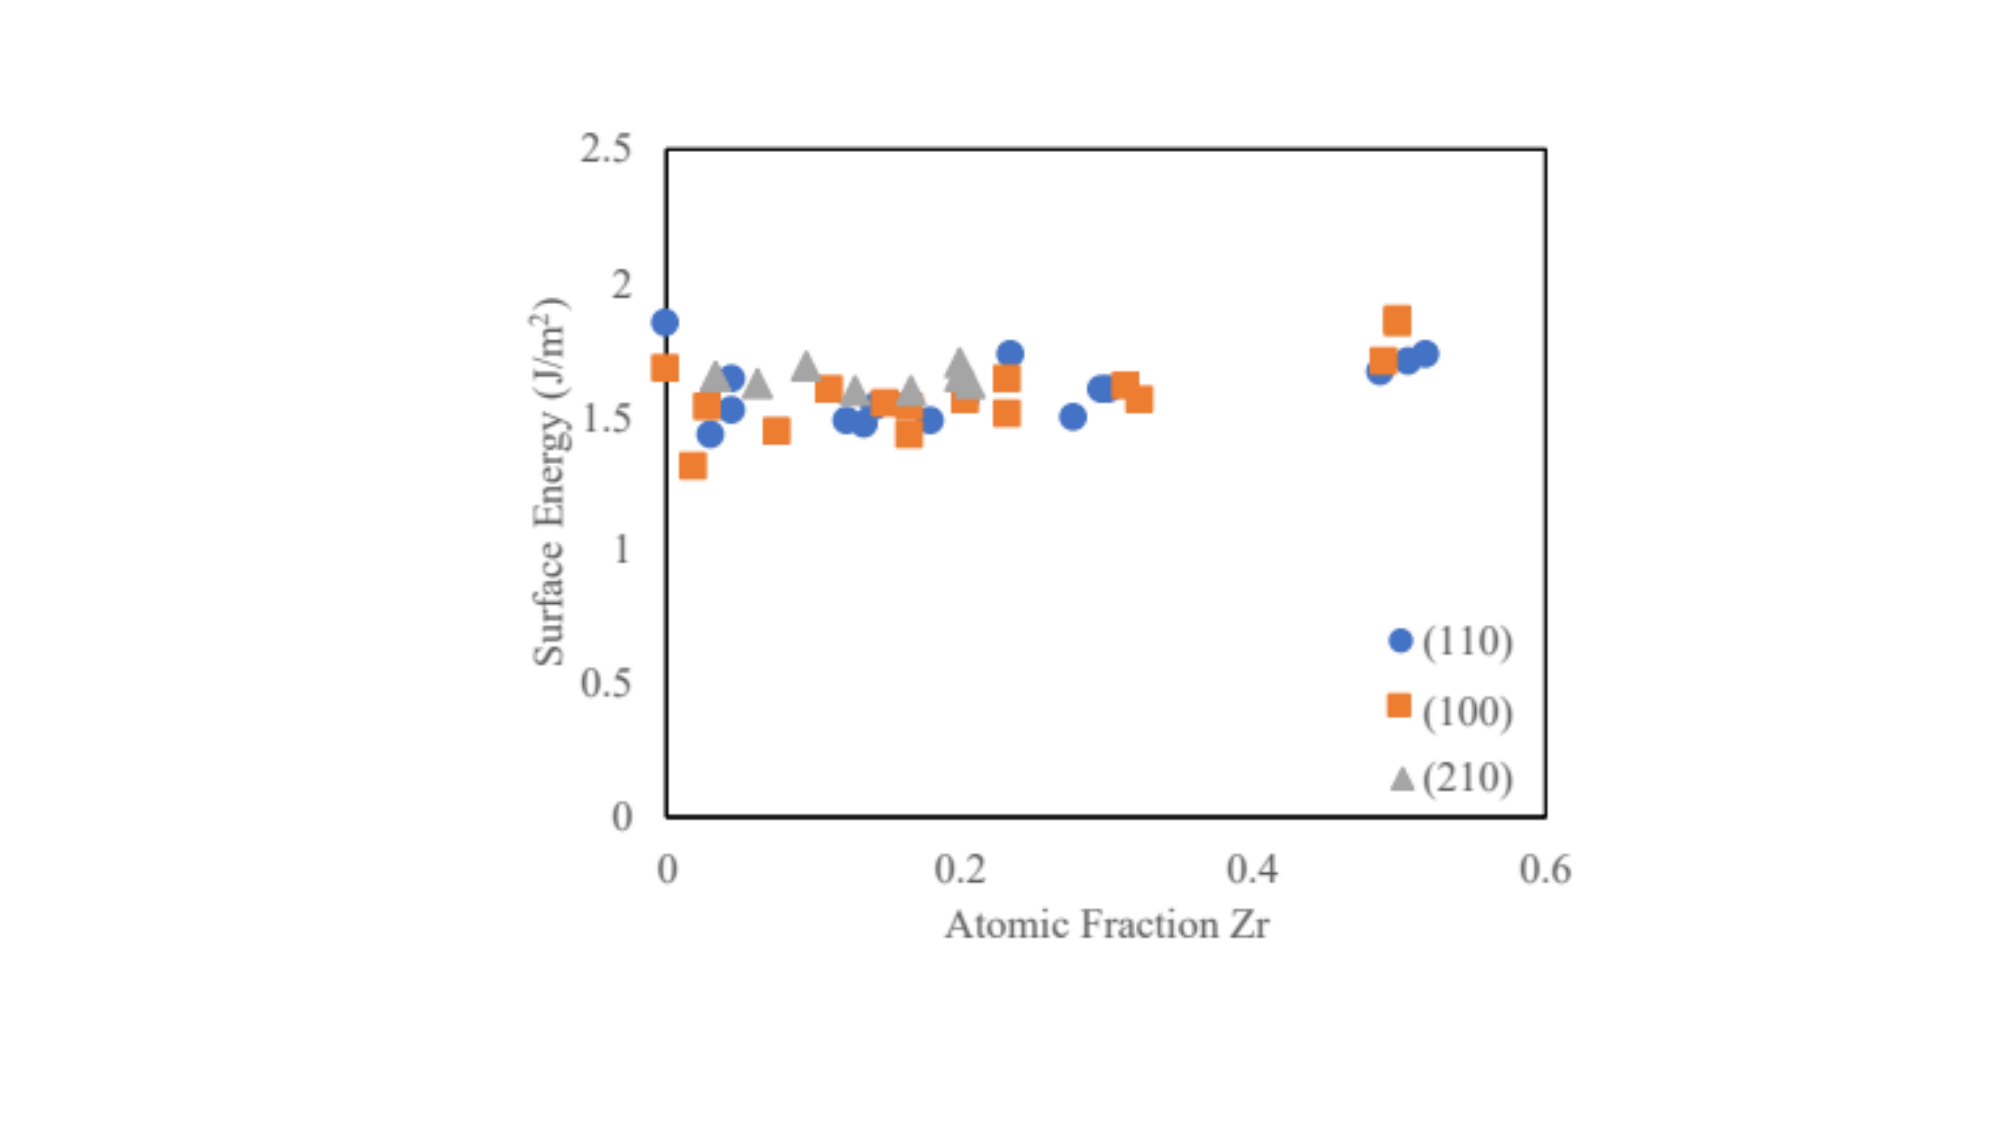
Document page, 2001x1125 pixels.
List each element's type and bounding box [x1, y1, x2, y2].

picture [480, 110, 1606, 986]
